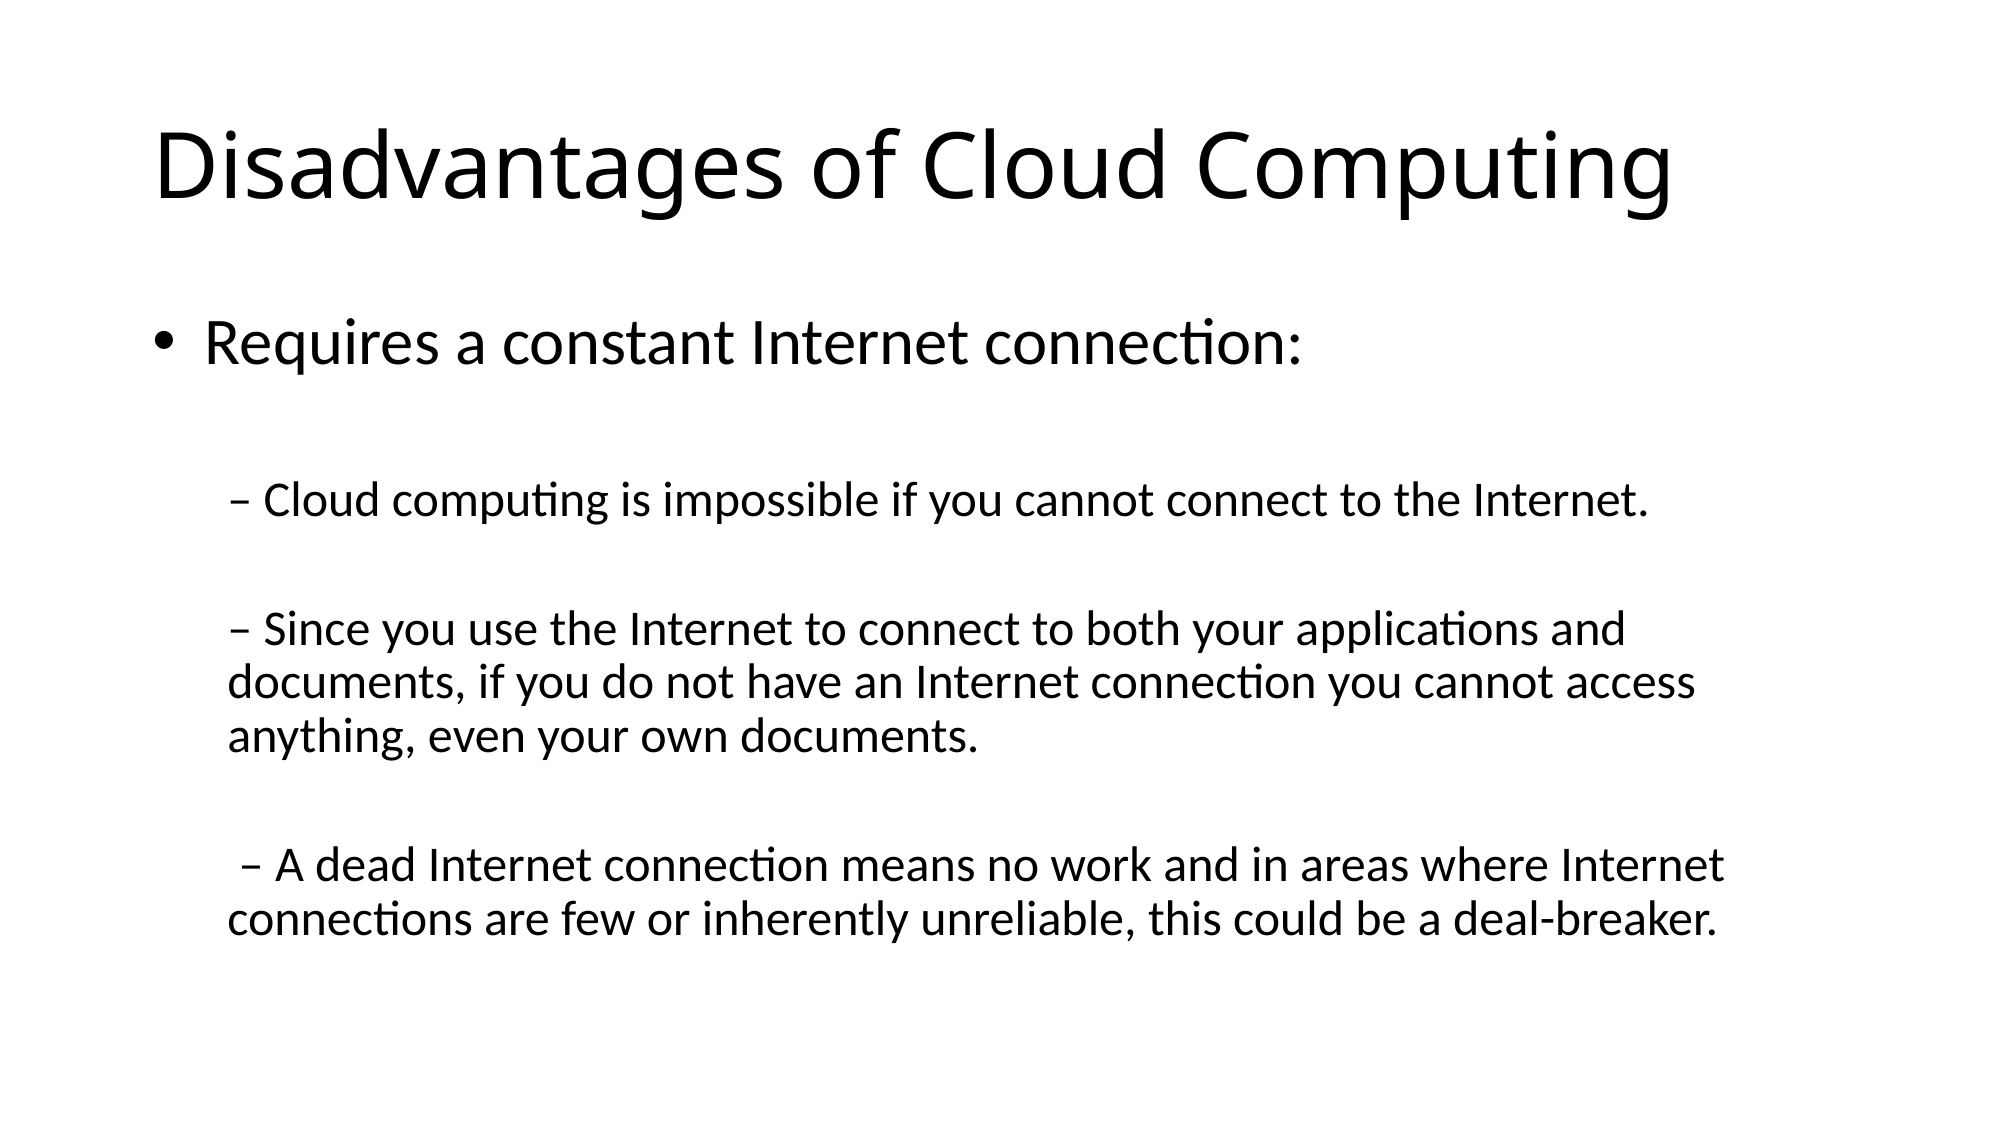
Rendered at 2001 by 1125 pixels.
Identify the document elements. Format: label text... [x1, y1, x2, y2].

list Requires a constant Internet connection: – Cloud computing is impossible if you cannot connect to the Internet. – Since you use the Internet to connect to both your applications and documents, if you do not have an Internet connection you cannot access anything, even your own documents. – A dead Internet connection means no work and in areas where Internet connections are few or inherently unreliable, this could be a deal-breaker. [137, 299, 1863, 1014]
title Disadvantages of Cloud Computing [137, 59, 1863, 278]
